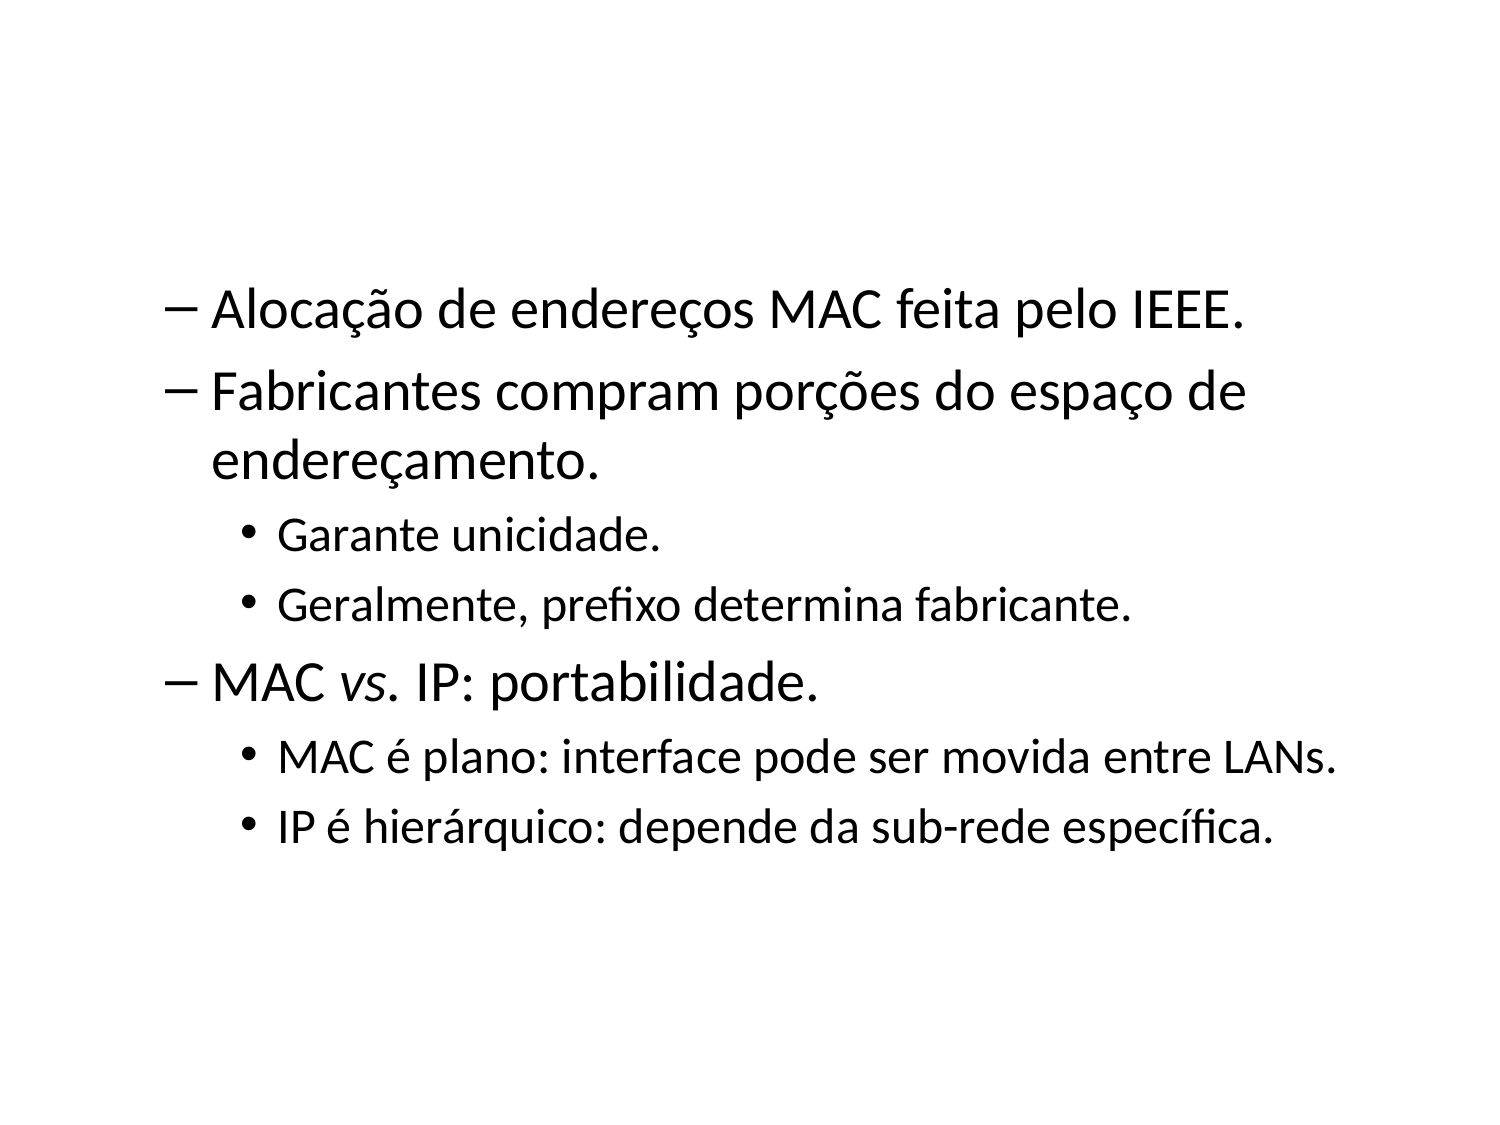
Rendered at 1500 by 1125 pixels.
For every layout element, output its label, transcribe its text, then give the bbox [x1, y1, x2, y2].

list Alocação de endereços MAC feita pelo IEEE. Fabricantes compram porções do espaço de endereçamento. Garante unicidade. Geralmente, prefixo determina fabricante. MAC vs. IP: portabilidade. MAC é plano: interface pode ser movida entre LANs. IP é hierárquico: depende da sub-rede específica. [75, 262, 1425, 1005]
